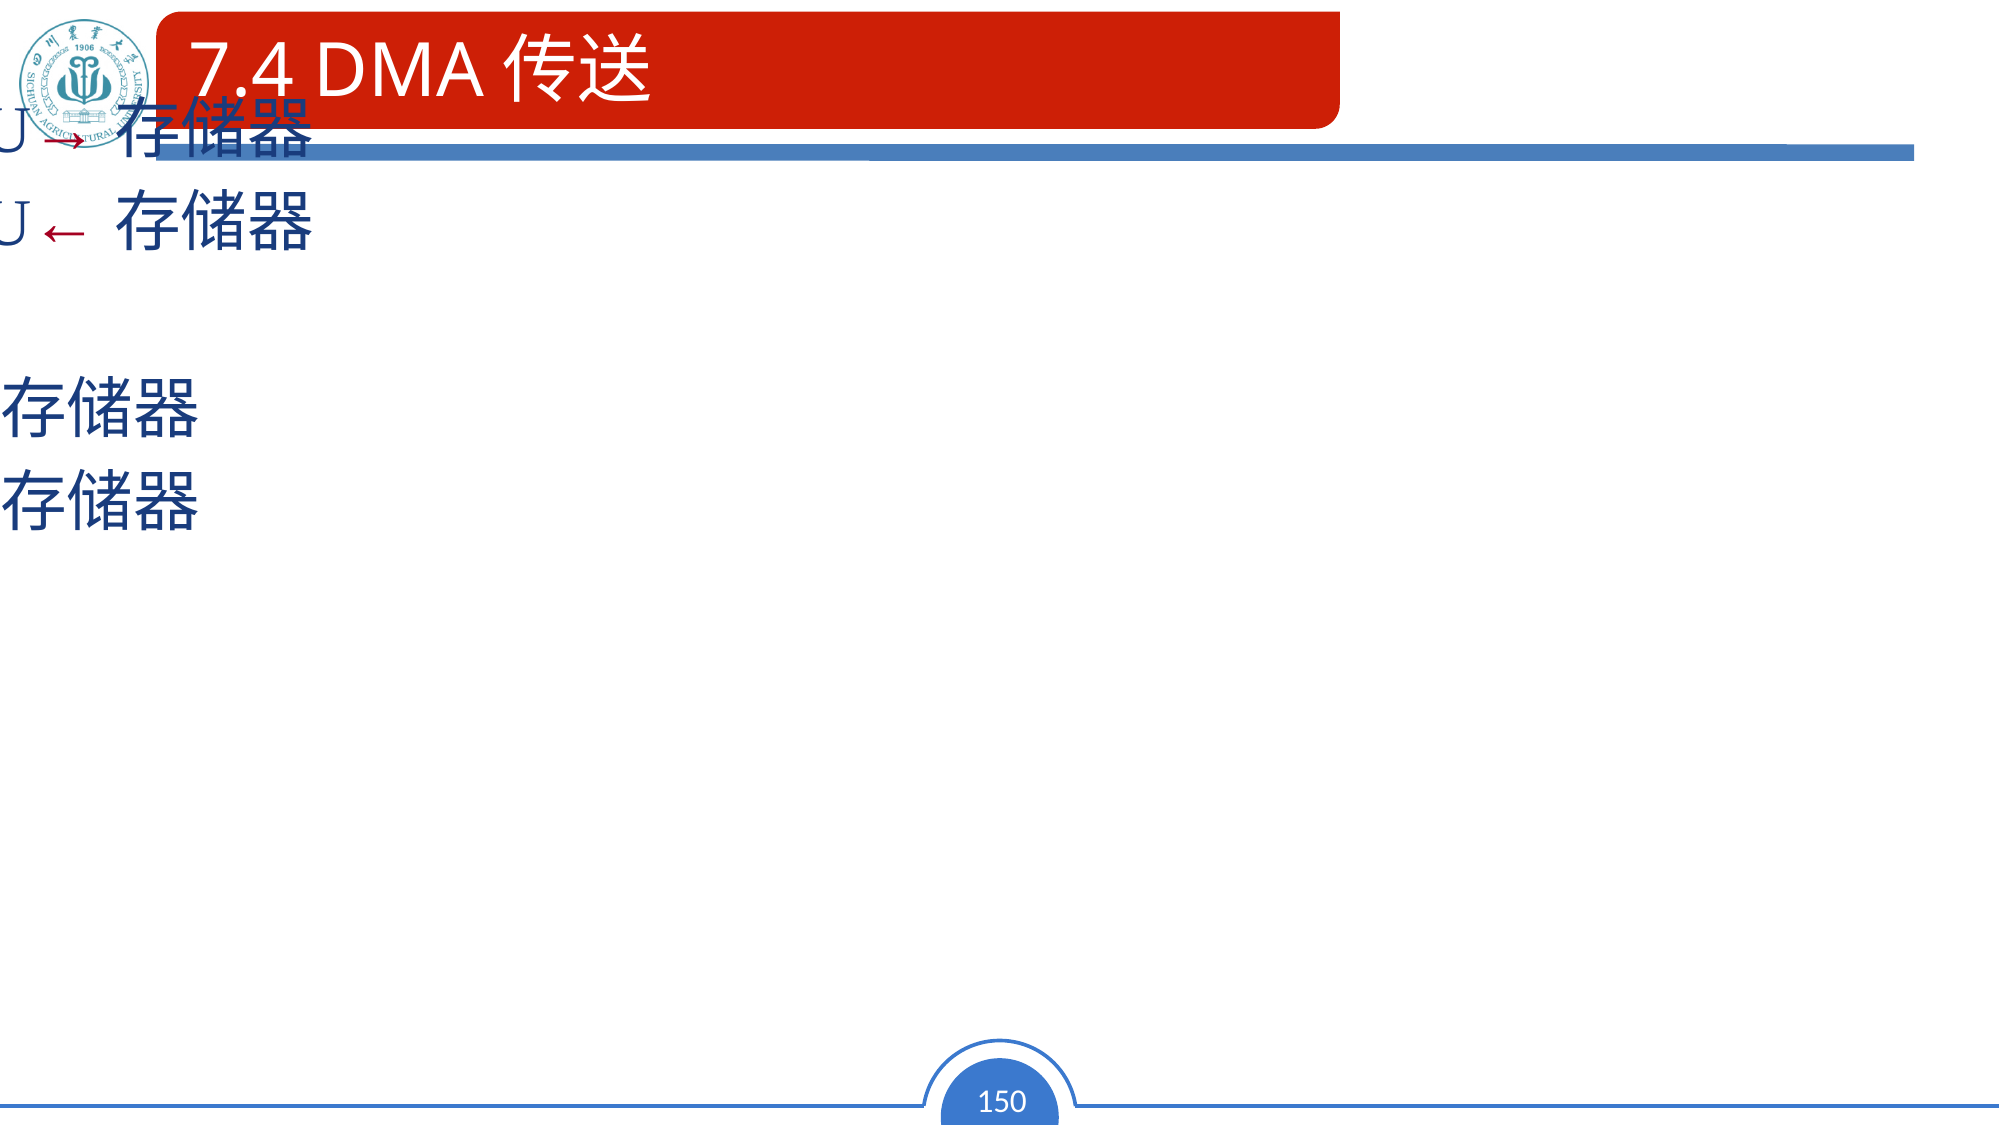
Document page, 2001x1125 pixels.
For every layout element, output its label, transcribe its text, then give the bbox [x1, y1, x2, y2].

title 7.4 DMA传送 [173, 14, 1879, 153]
